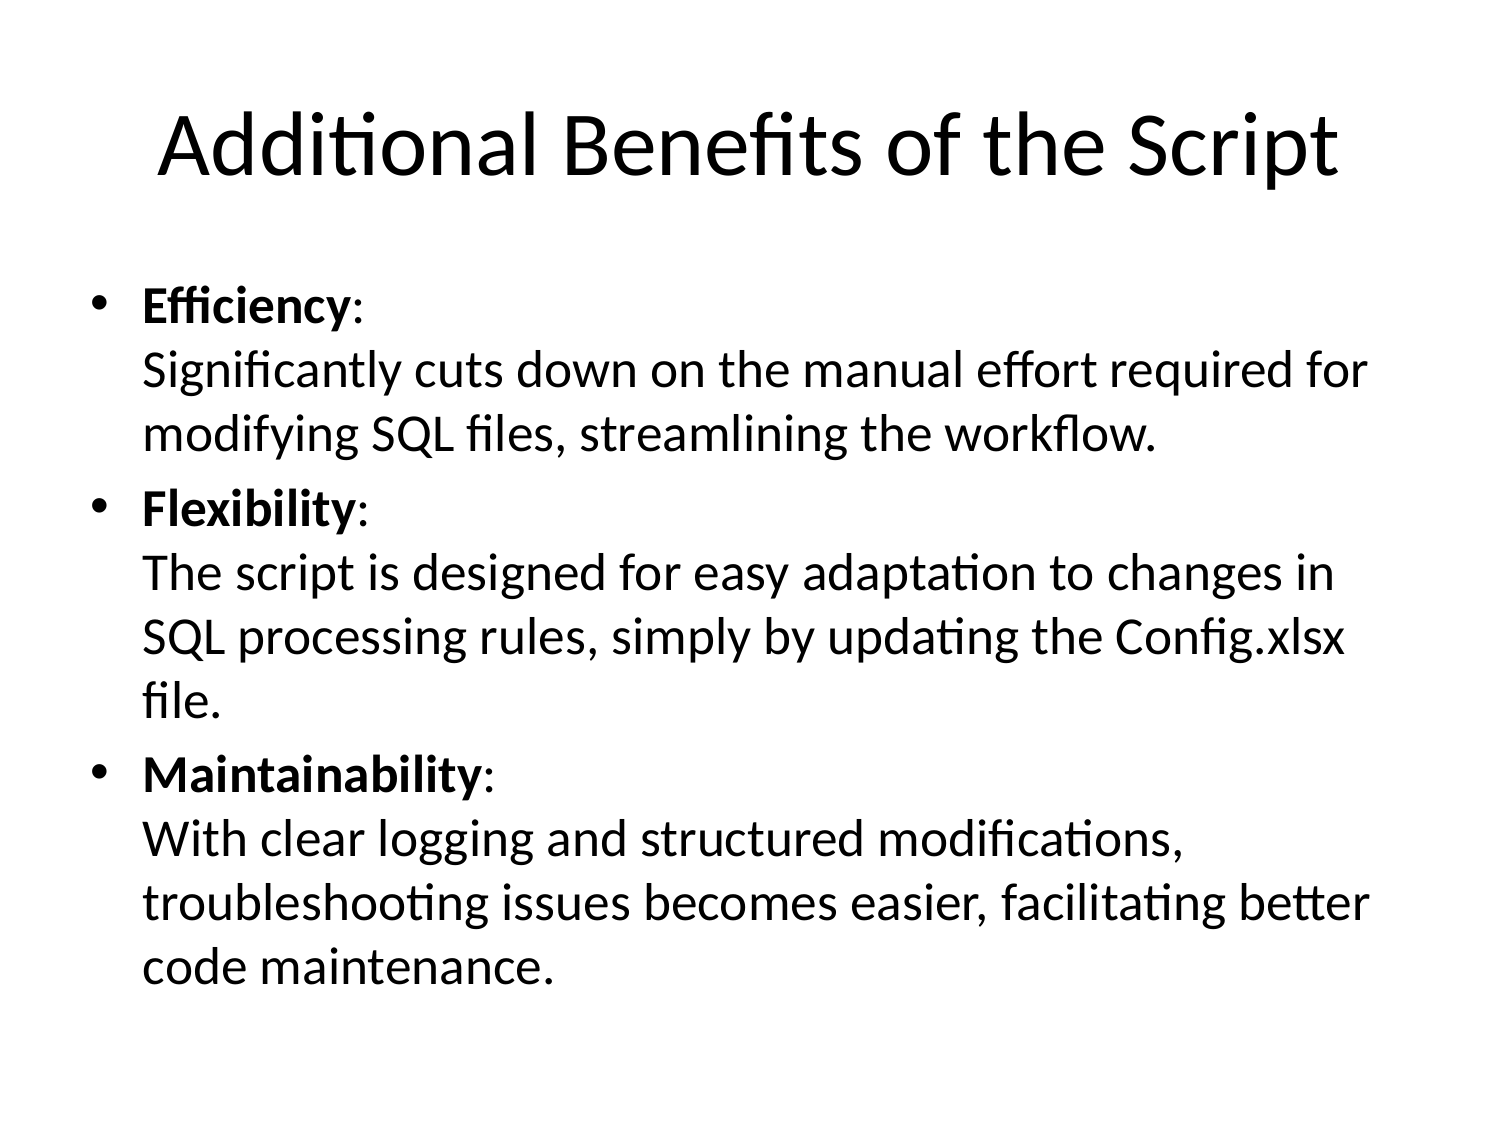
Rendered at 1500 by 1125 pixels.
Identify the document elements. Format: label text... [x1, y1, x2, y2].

list Efficiency: Significantly cuts down on the manual effort required for modifying SQL files, streamlining the workflow. Flexibility: The script is designed for easy adaptation to changes in SQL processing rules, simply by updating the Config.xlsx file. Maintainability: With clear logging and structured modifications, troubleshooting issues becomes easier, facilitating better code maintenance. [75, 262, 1425, 1005]
title Additional Benefits of the Script [75, 45, 1425, 233]
